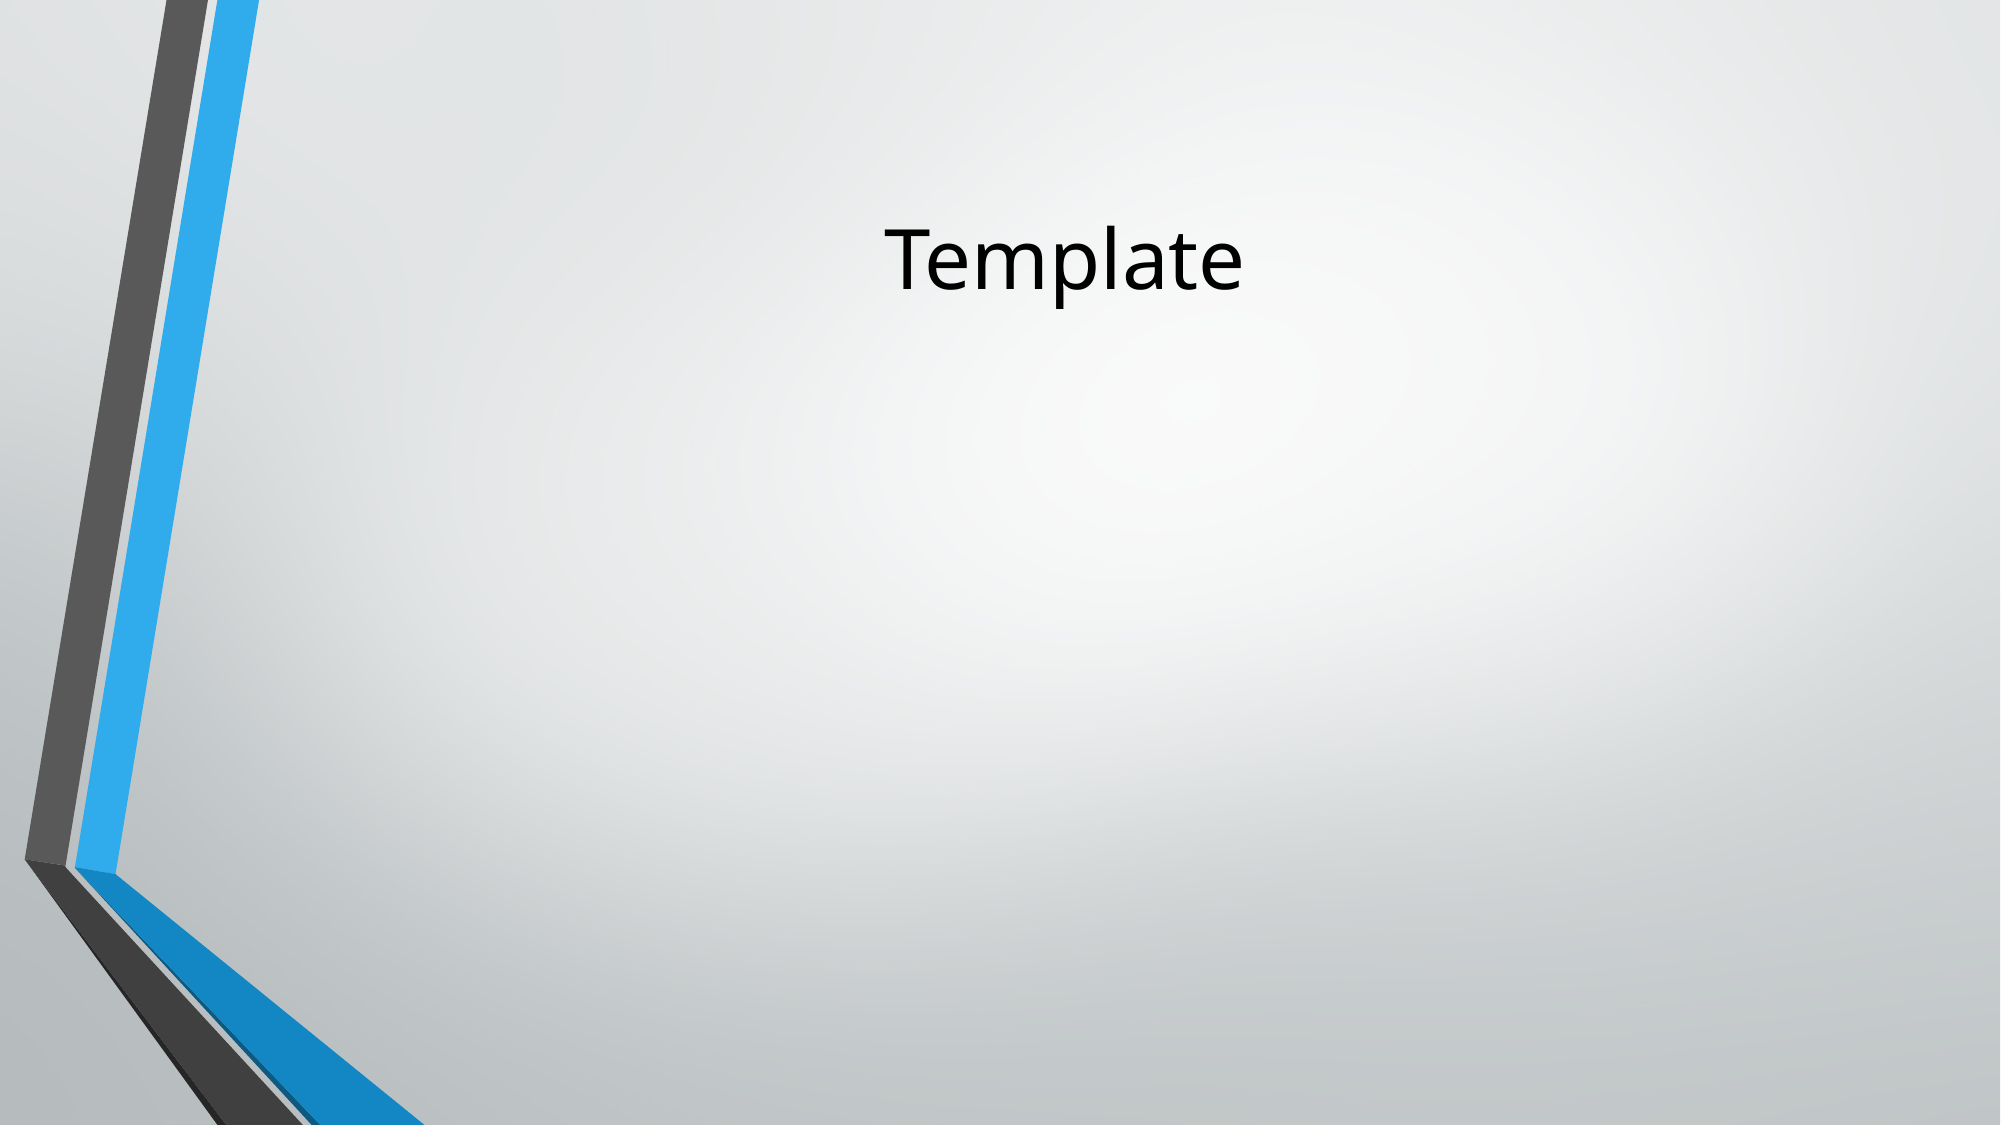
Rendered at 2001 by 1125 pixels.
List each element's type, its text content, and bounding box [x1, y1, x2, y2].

title Template [243, 112, 1887, 400]
